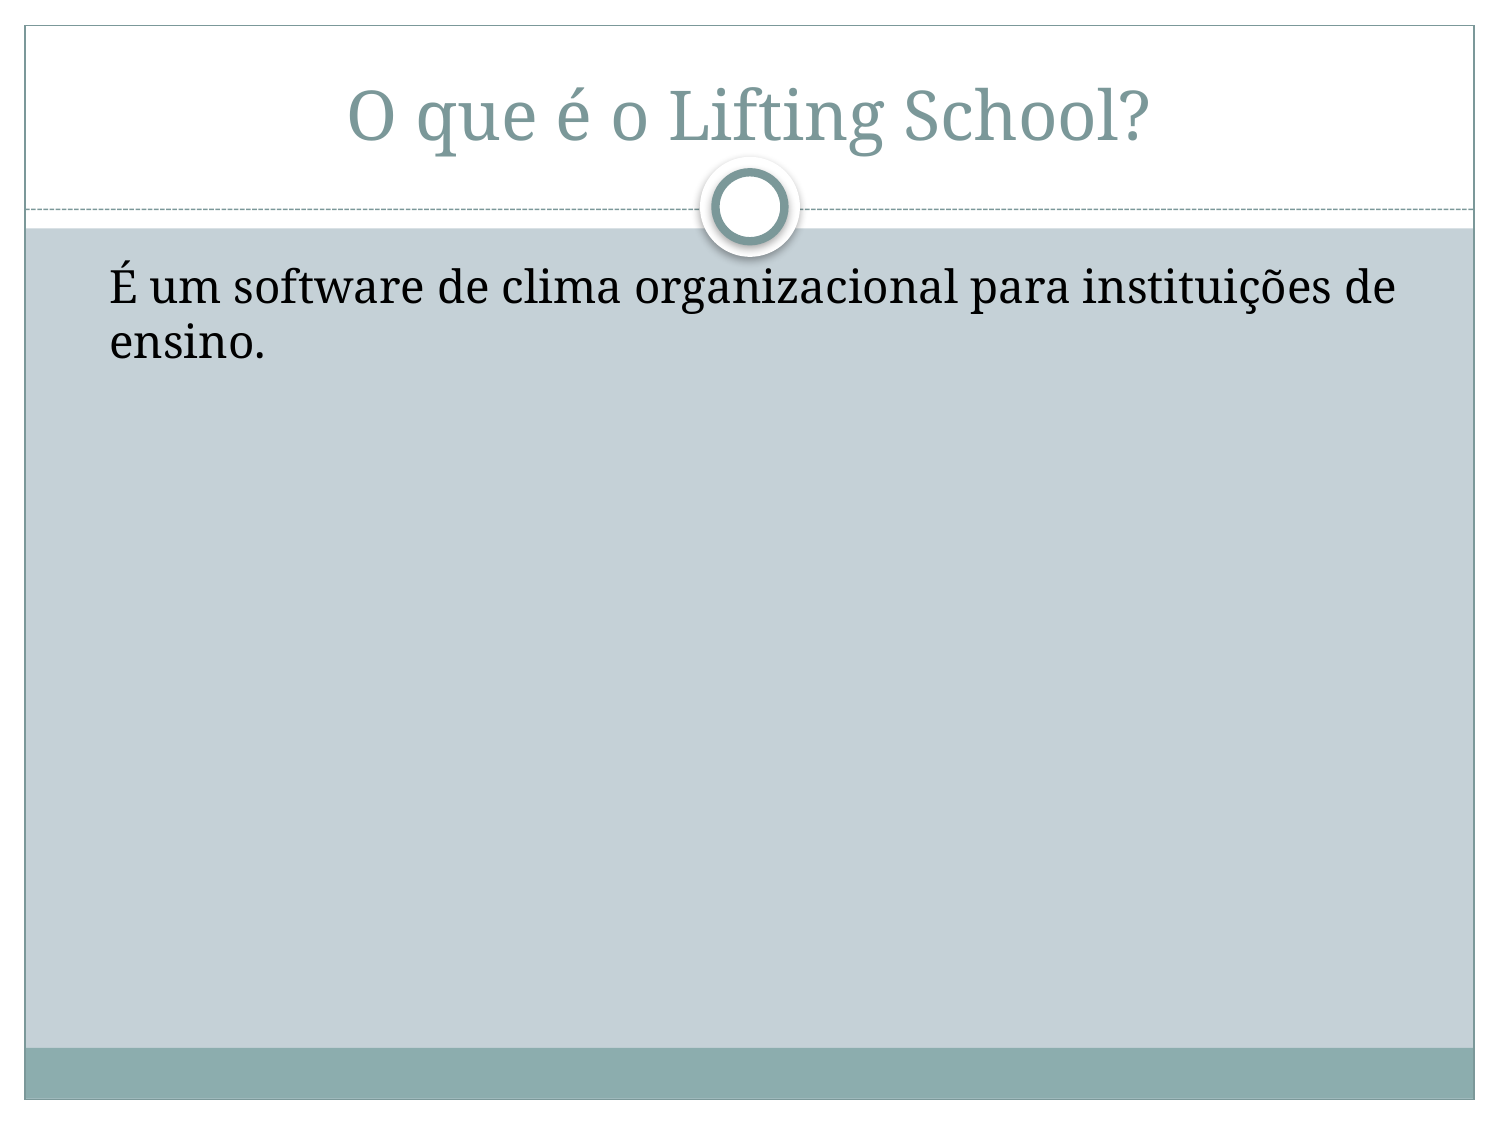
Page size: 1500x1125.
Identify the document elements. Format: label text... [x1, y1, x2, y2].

title O que é o Lifting School? [49, 37, 1450, 162]
list É um software de clima organizacional para instituições de ensino. [49, 250, 1445, 1001]
